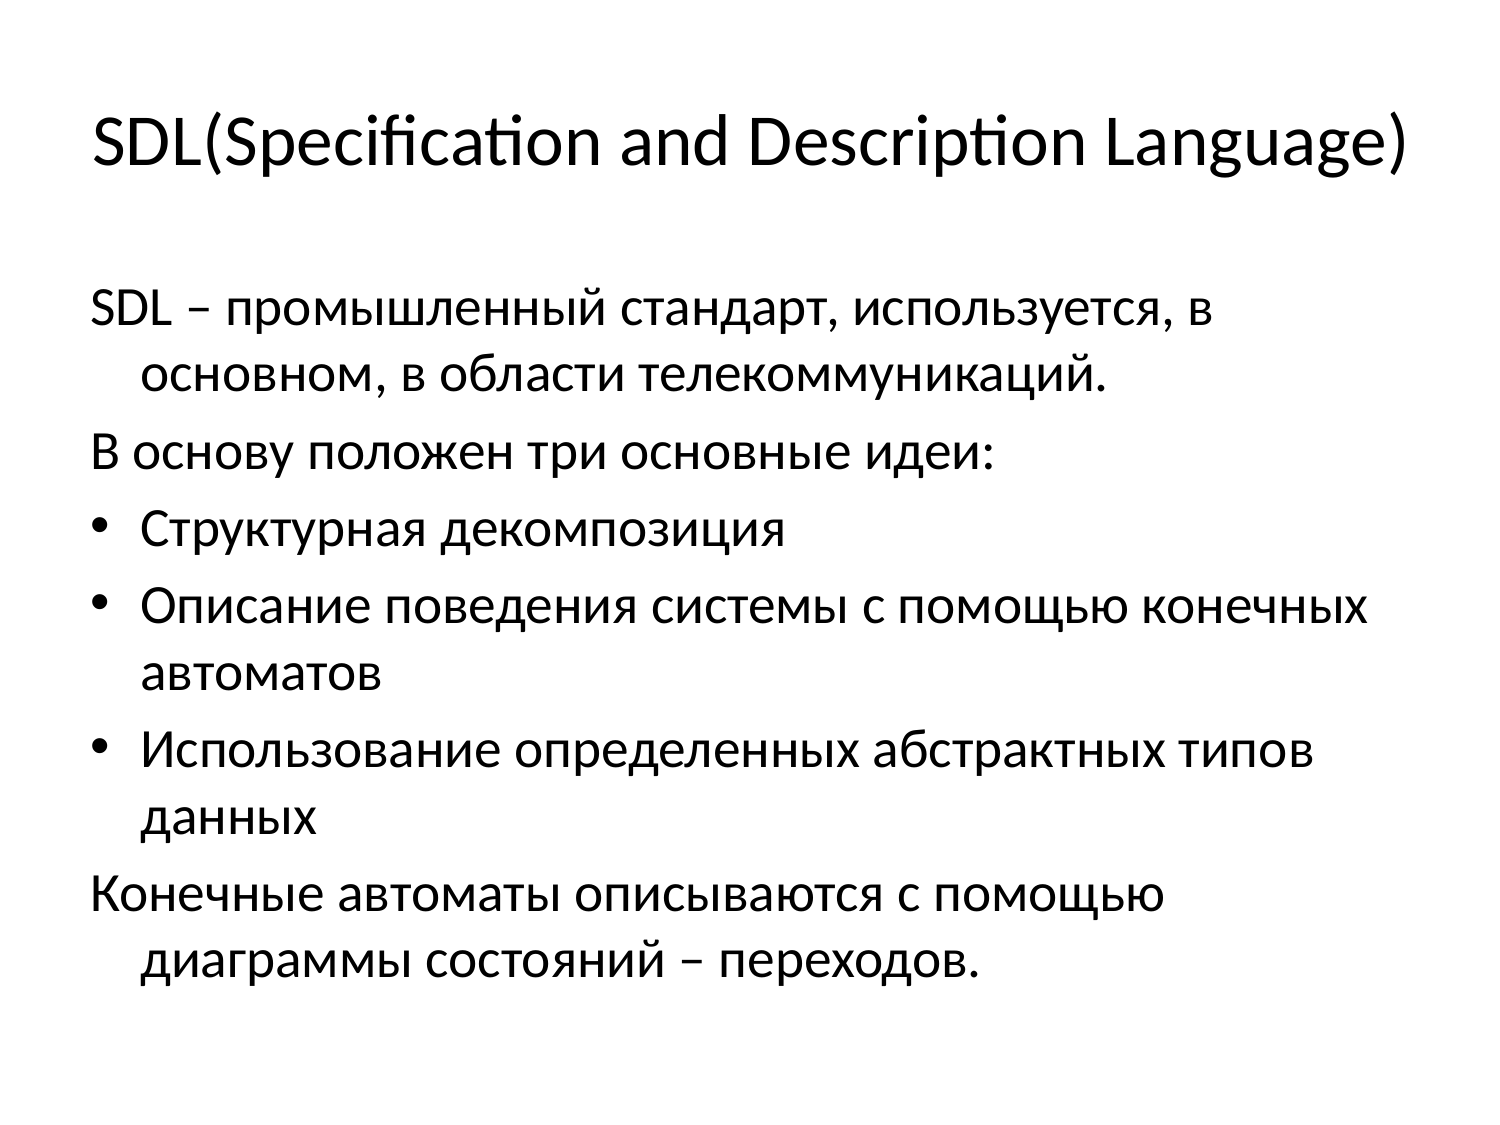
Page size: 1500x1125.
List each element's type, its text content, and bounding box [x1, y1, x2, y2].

list SDL – промышленный стандарт, используется, в основном, в области телекоммуникаций. В основу положен три основные идеи: Структурная декомпозиция Описание поведения системы с помощью конечных автоматов Использование определенных абстрактных типов данных Конечные автоматы описываются с помощью диаграммы состояний – переходов. [75, 262, 1425, 1005]
title SDL(Specification and Description Language) [76, 42, 1427, 231]
